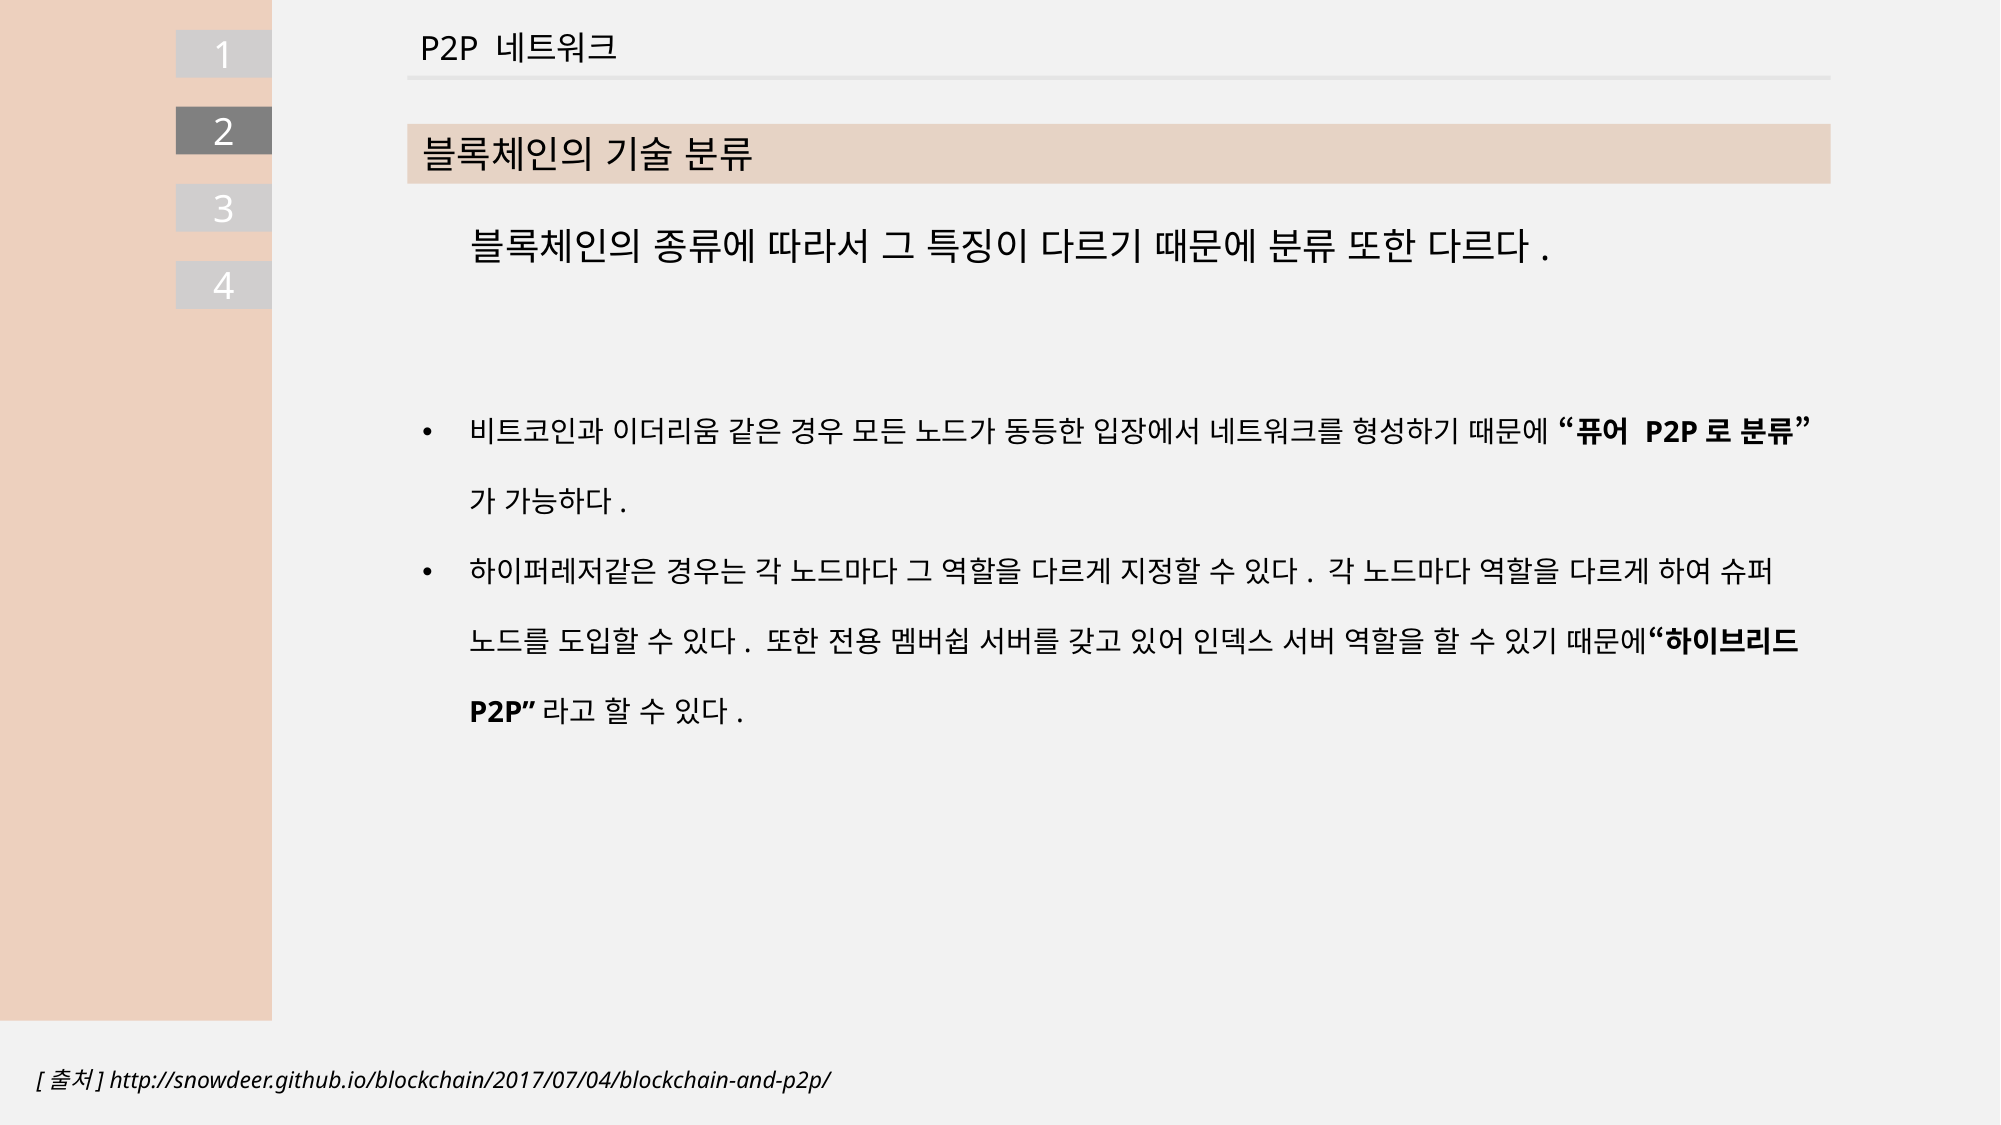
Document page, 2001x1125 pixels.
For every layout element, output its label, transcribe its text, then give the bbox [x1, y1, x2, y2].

text_box 블록체인의 기술 분류 [406, 123, 1832, 185]
text_box P2P 네트워크 [405, 0, 1120, 75]
text_box 2 [175, 106, 273, 156]
text_box [0, 0, 273, 1022]
text_box [출처] http://snowdeer.github.io/blockchain/2017/07/04/blockchain-and-p2p/ [21, 1057, 1368, 1101]
text_box 블록체인의 종류에 따라서 그 특징이 다르기 때문에 분류 또한 다르다. [456, 215, 1566, 275]
text_box 비트코인과 이더리움 같은 경우 모든 노드가 동등한 입장에서 네트워크를 형성하기 때문에 “퓨어 P2P로 분류” 가 가능하다. 하이퍼레저같은 경우는 각 노드마다 그 역할을 다르게 지정할 수 있다. 각 노드마다 역할을 다르게 하여 슈퍼 노드를 도입할 수 있다. 또한 전용 멤버쉽 서버를 갖고 있어 인덱스 서버 역할을 할 수 있기 때문에“하이브리드 P2P”라고 할 수 있다. [407, 371, 1846, 736]
text_box 1 [175, 29, 273, 79]
text_box 4 [175, 260, 273, 310]
text_box 3 [175, 183, 273, 233]
